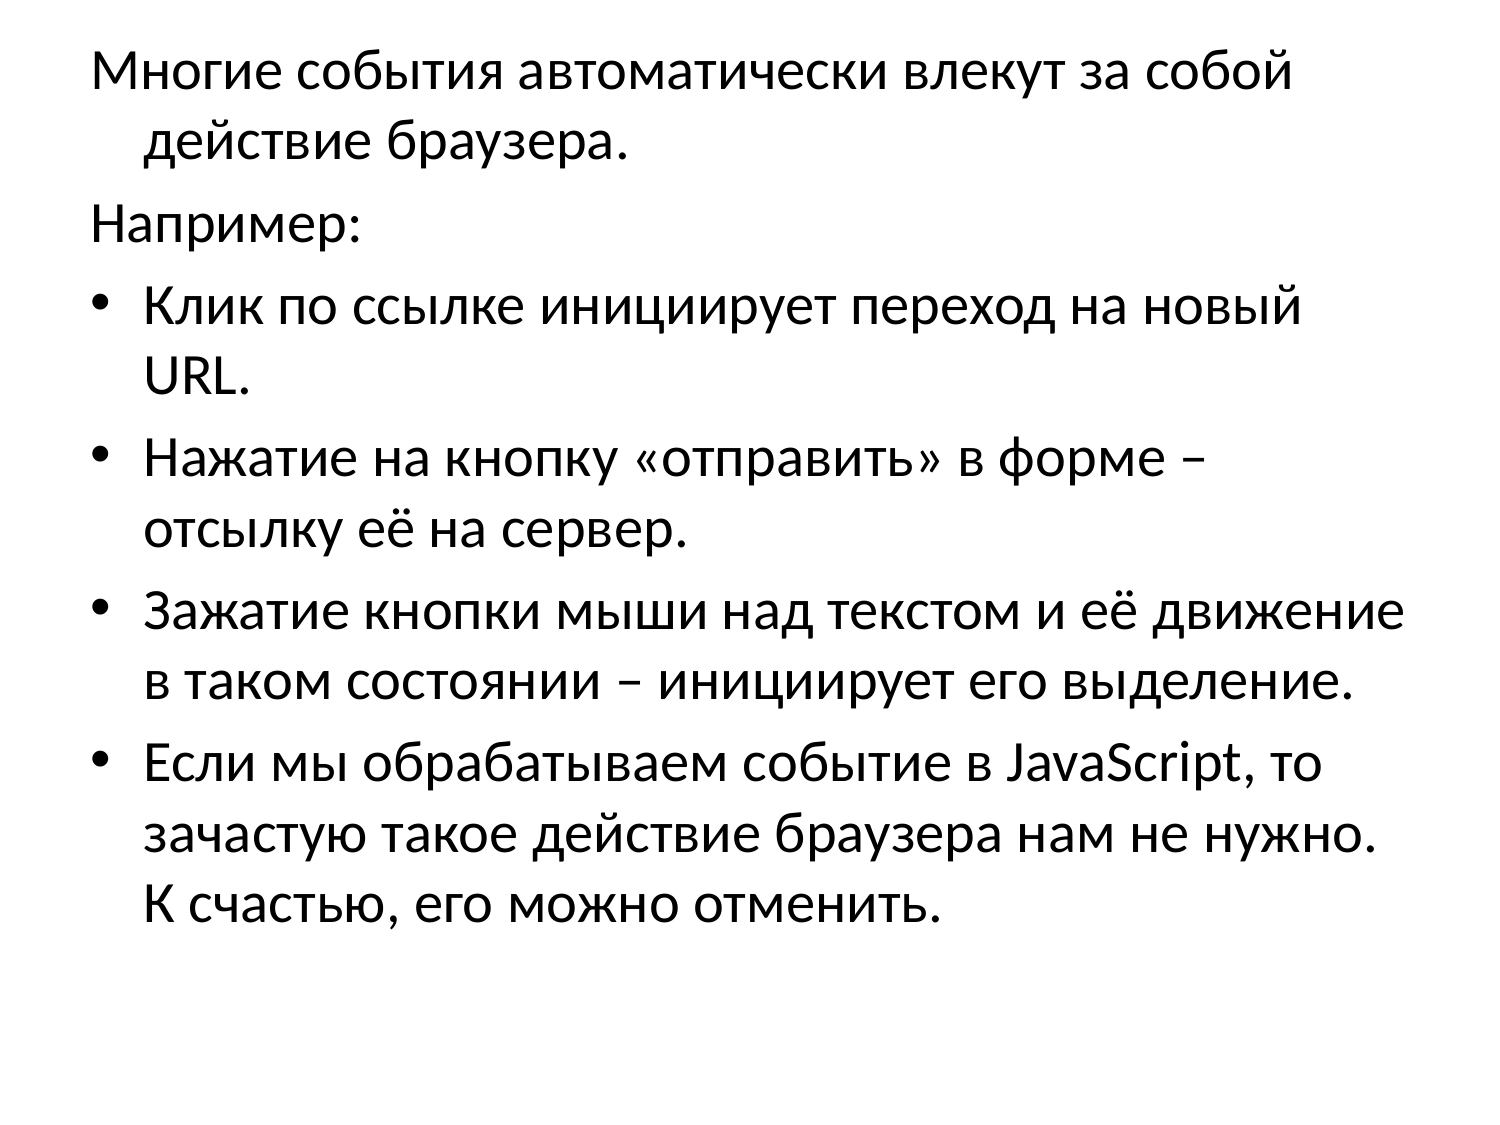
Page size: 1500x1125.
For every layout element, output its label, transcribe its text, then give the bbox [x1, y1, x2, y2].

list Многие события автоматически влекут за собой действие браузера. Например: Клик по ссылке инициирует переход на новый URL. Нажатие на кнопку «отправить» в форме – отсылку её на сервер. Зажатие кнопки мыши над текстом и её движение в таком состоянии – инициирует его выделение. Если мы обрабатываем событие в JavaScript, то зачастую такое действие браузера нам не нужно. К счастью, его можно отменить. [75, 23, 1425, 1005]
